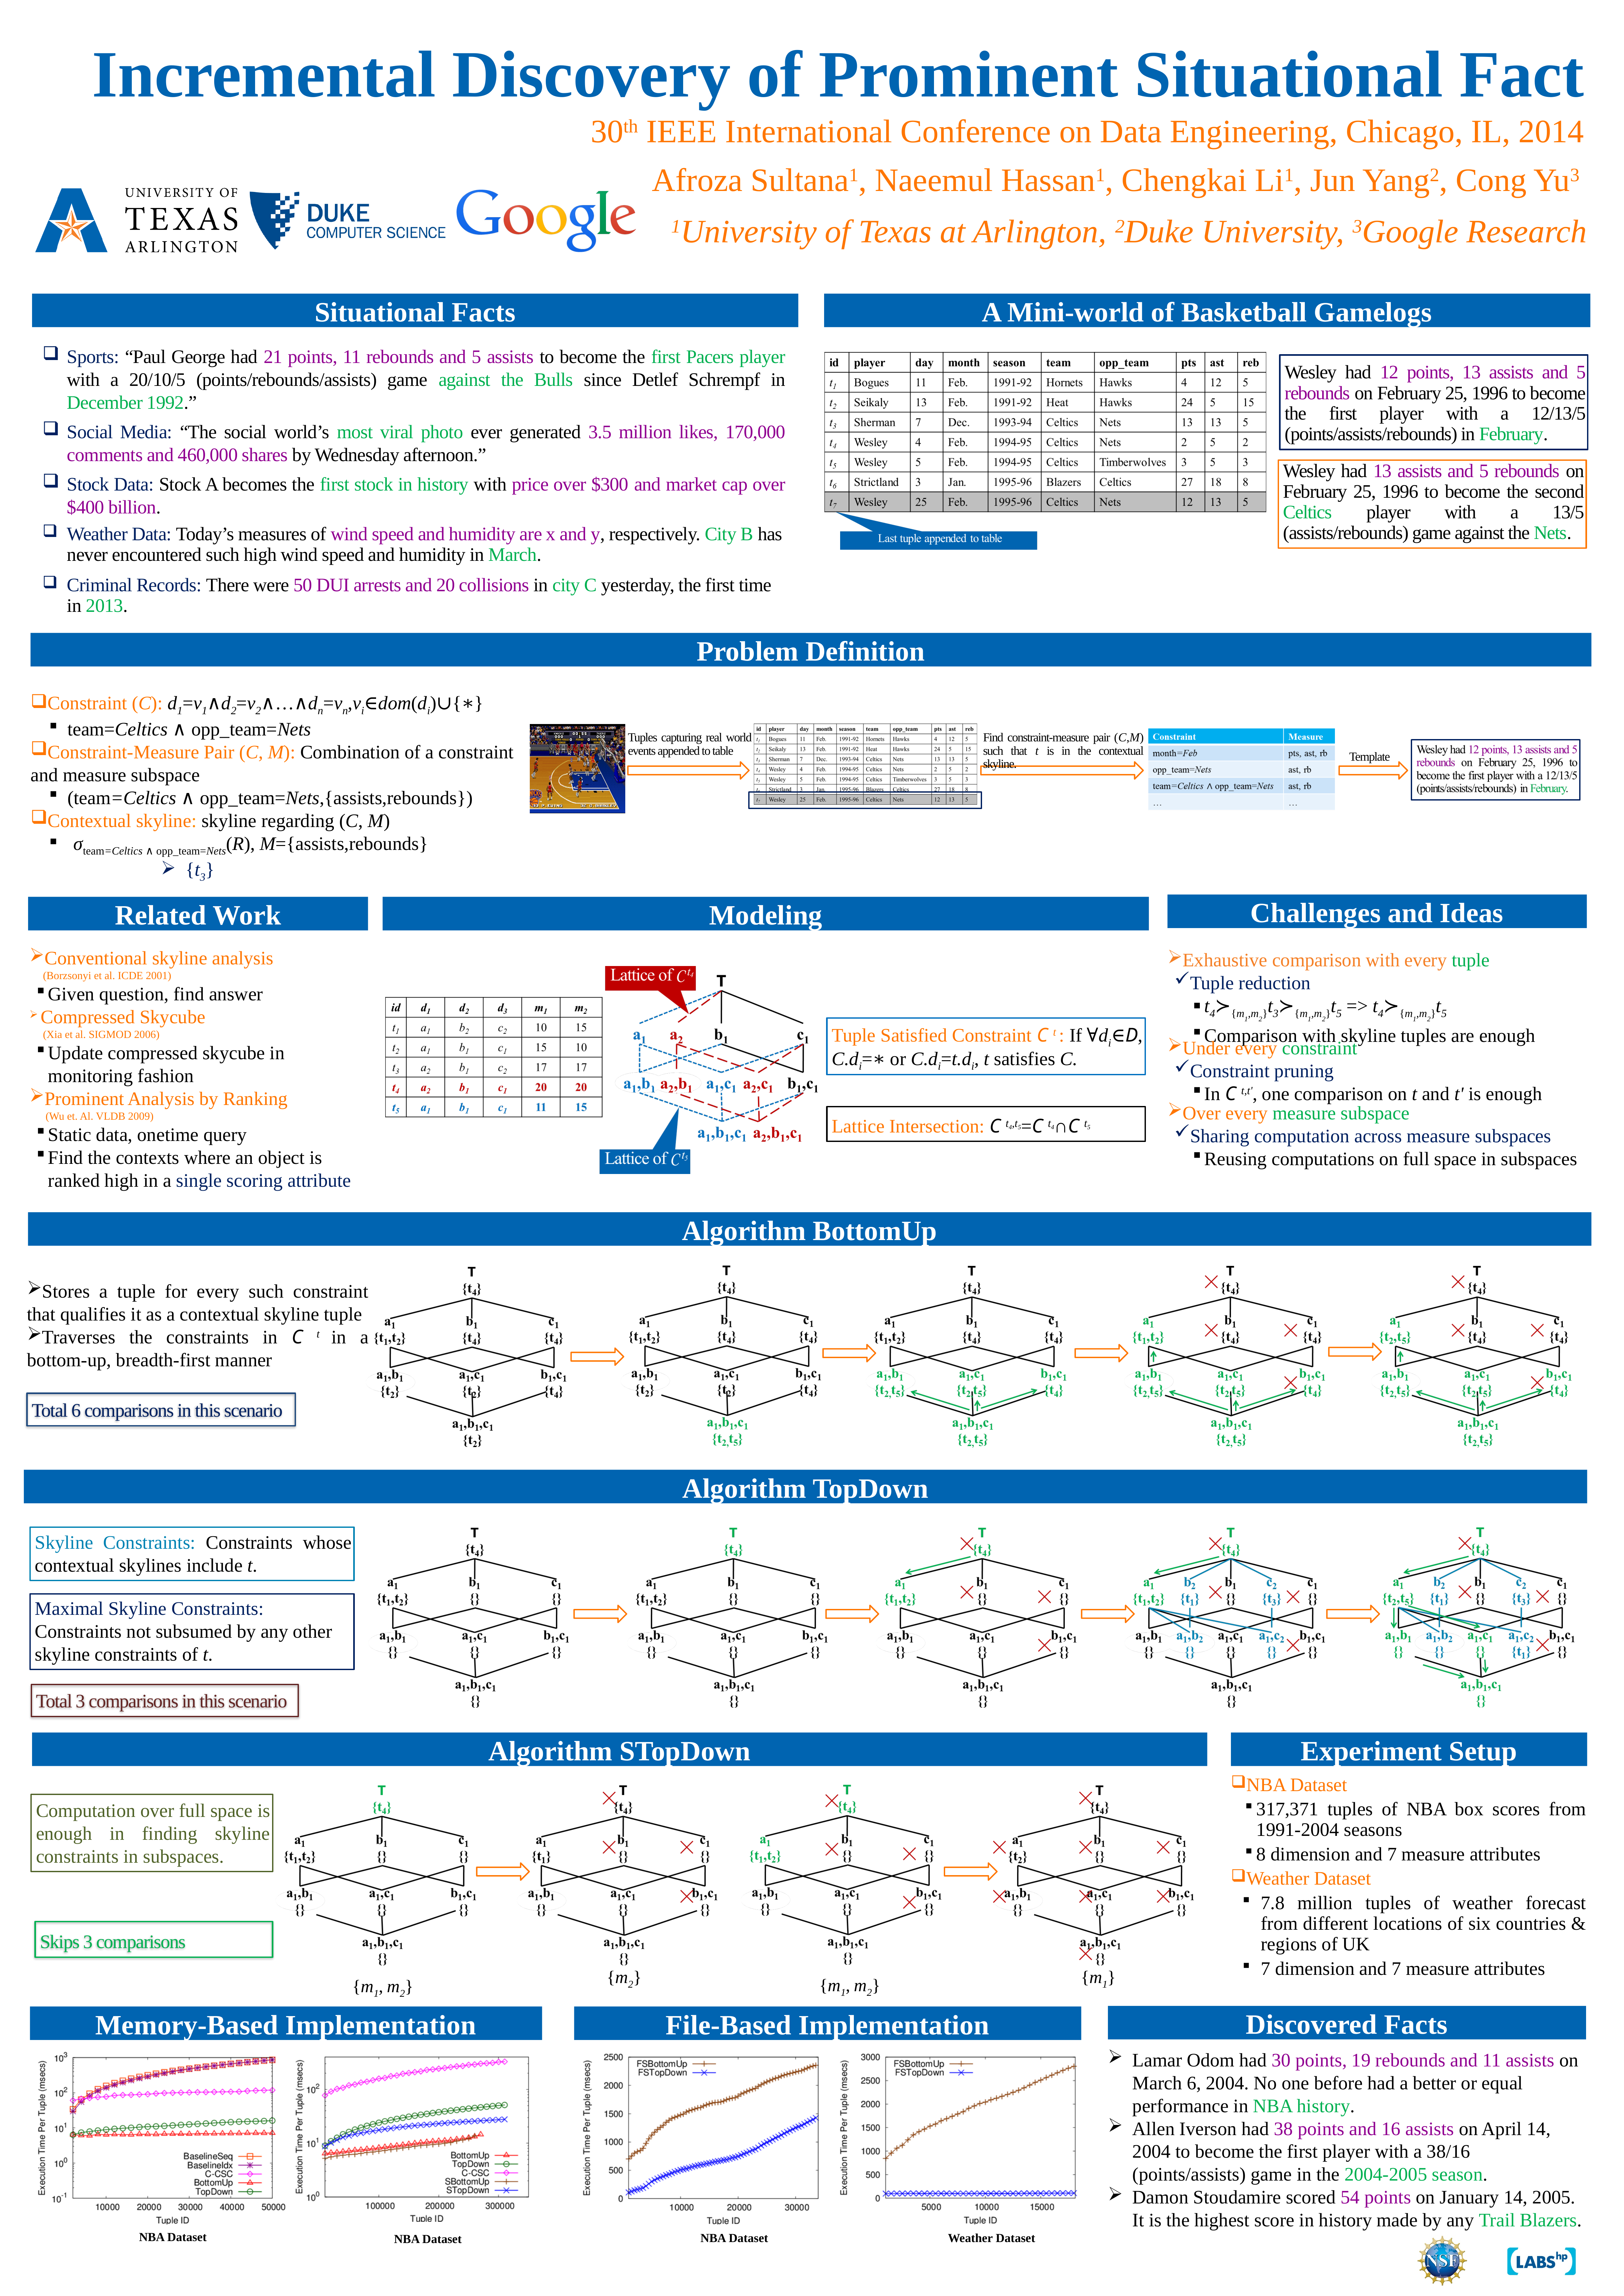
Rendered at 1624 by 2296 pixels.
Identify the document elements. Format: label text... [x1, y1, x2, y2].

text_box Template [1349, 750, 1391, 764]
picture [238, 171, 636, 270]
text_box Stores a tuple for every such constraint that qualifies it as a contextual skyline tuple Traverses the constraints in C t in a bottom-up, breadth-first manner [27, 1278, 363, 1370]
text_box {m1, m2} [340, 1977, 426, 1997]
text_box Exhaustive comparison with every tuple Tuple reduction t4≻{m1,m2}t3≻{m1,m2}t5 => t4≻{m1,m2}t5 Comparison with skyline tuples are enough [1167, 947, 1583, 1035]
picture [529, 724, 626, 813]
text_box Lamar Odom had 30 points, 19 rebounds and 11 assists on March 6, 2004. No one before had a better or equal performance in NBA history. Allen Iverson had 38 points and 16 assists on April 14, 2004 to become the first player with a 38/16 (points/assists) game in the 2004-2005 season. Damon Stoudamire scored 54 points on January 14, 2005. It is the highest score in history made by any Trail Blazers. [1108, 2047, 1586, 2231]
picture [1148, 728, 1335, 813]
picture [1302, 736, 1305, 740]
text_box Skips 3 comparisons [35, 1921, 273, 1958]
picture [385, 958, 828, 1181]
picture [516, 1778, 730, 1974]
picture [875, 1520, 1089, 1717]
text_box [584, 1605, 625, 1623]
picture [35, 188, 237, 252]
text_box Algorithm TopDown [24, 1470, 1587, 1503]
text_box Problem Definition [30, 633, 1592, 666]
text_box [1091, 1609, 1122, 1619]
text_box [1339, 1605, 1372, 1623]
picture [626, 1520, 840, 1717]
text_box NBA Dataset 317,371 tuples of NBA box scores from 1991-2004 seasons 8 dimension and 7 measure attributes Weather Dataset 7.8 million tuples of weather forecast from different locations of six countries & regions of UK 7 dimension and 7 measure attributes [1231, 1774, 1586, 1979]
text_box NBA Dataset [378, 2229, 477, 2247]
text_box Tuple Satisfied Constraint C t : If ∀di∈D, C.di=∗ or C.di=t.di, t satisfies C. [830, 1018, 1145, 1075]
picture [365, 1259, 579, 1456]
text_box [956, 1862, 991, 1881]
picture [368, 1520, 582, 1717]
text_box Find constraint-measure pair (C,M) such that t is in the contextual skyline. [984, 731, 1143, 771]
picture [292, 2048, 542, 2222]
text_box Constraint (C): d1=v1∧d2=v2∧…∧dn=vn,vi∈dom(di)∪{∗} team=Celtics ∧ opp_team=Nets Constraint-Measure Pair (C, M): Combination of a constraint and measure subspace (team=Celtics ∧ opp_team=Nets,{assists,rebounds}) Contextual skyline: skyline regarding (C, M) σteam=Celtics ∧ opp_team=Nets(R), M={assists,rebounds} {t3} [30, 690, 520, 906]
picture [1313, 736, 1314, 740]
text_box NBA Dataset [133, 2228, 213, 2247]
text_box [1339, 762, 1408, 779]
text_box Wesley had 12 points, 13 assists and 5 rebounds on February 25, 1996 to become the first player with a 12/13/5 (points/assists/rebounds) in February. [1280, 355, 1588, 450]
text_box Over every measure subspace Sharing computation across measure subspaces Reusing computations on full space in subspaces [1167, 1104, 1583, 1169]
text_box [1339, 1347, 1368, 1357]
text_box Incremental Discovery of Prominent Situational Fact 30th IEEE International Conference on Data Engineering, Chicago, IL, 2014 [84, 28, 1593, 124]
picture [836, 2047, 1090, 2225]
text_box Discovered Facts [1108, 2006, 1586, 2040]
picture [1289, 734, 1293, 740]
text_box Computation over full space is enough in finding skyline constraints in subspaces. [31, 1794, 273, 1872]
text_box Total 3 comparisons in this scenario [31, 1684, 299, 1717]
text_box Algorithm STopDown [32, 1732, 1207, 1766]
text_box Total 6 comparisons in this scenario [27, 1393, 296, 1426]
picture [865, 1258, 1079, 1455]
picture [1373, 1520, 1587, 1716]
text_box [628, 762, 747, 779]
text_box [984, 771, 1143, 779]
picture [993, 1778, 1207, 1974]
picture [824, 352, 1266, 552]
picture [1311, 736, 1312, 740]
text_box Sports: “Paul George had 21 points, 11 rebounds and 5 assists to become the first Pacers player with a 20/10/5 (points/rebounds/assists) game against the Bulls since Detlef Schrempf in December 1992.” Social Media: “The social world’s most viral photo ever generated 3.5 million likes, 170,000 comments and 460,000 shares by Wednesday afternoon.” Stock Data: Stock A becomes the first stock in history with price over $300 and market cap over $400 billion. Weather Data: Today’s measures of wind speed and humidity are x and y, respectively. City B has never encountered such high wind speed and humidity in March. Criminal Records: There were 50 DUI arrests and 20 collisions in city C yesterday, the first time in 2013. [30, 332, 797, 629]
text_box File-Based Implementation [574, 2006, 1081, 2040]
text_box [580, 1347, 618, 1366]
text_box A Mini-world of Basketball Gamelogs [824, 293, 1591, 327]
picture [619, 1258, 834, 1454]
text_box Related Work [28, 897, 368, 931]
text_box Wesley had 13 assists and 5 rebounds on February 25, 1996 to become the second Celtics player with a 13/5 (assists/rebounds) game against the Nets. [1278, 460, 1586, 548]
text_box Modeling [383, 897, 1149, 931]
text_box Situational Facts [32, 293, 799, 327]
text_box Weather Dataset [939, 2228, 1045, 2248]
text_box Under every constraint Constraint pruning In C t,t', one comparison on t and t' is enough [1167, 1035, 1583, 1104]
picture [1409, 739, 1585, 803]
picture [1496, 2240, 1583, 2284]
text_box {m1} [1055, 1977, 1142, 1988]
text_box Algorithm BottomUp [28, 1212, 1592, 1246]
text_box Skyline Constraints: Constraints whose contextual skylines include t. [30, 1527, 354, 1580]
text_box Lattice Intersection: C t4,t5=C t4∩C t5 [830, 1107, 1145, 1142]
text_box Challenges and Ideas [1167, 894, 1587, 928]
text_box Afroza Sultana1, Naeemul Hassan1, Chengkai Li1, Jun Yang2, Cong Yu3 [639, 156, 1593, 224]
picture [1370, 1258, 1584, 1455]
picture [275, 1778, 489, 1974]
text_box NBA Dataset [693, 2228, 776, 2248]
picture [740, 1777, 955, 1974]
picture [1123, 1258, 1338, 1455]
text_box Tuples capturing real world events appended to table [628, 731, 747, 758]
picture [1294, 734, 1296, 740]
text_box {m1, m2} [807, 1977, 893, 1996]
picture [1124, 1520, 1338, 1717]
picture [579, 2047, 833, 2225]
picture [1307, 736, 1309, 739]
text_box Maximal Skyline Constraints: Constraints not subsumed by any other skyline constraints of t. [30, 1594, 354, 1669]
picture [1316, 736, 1317, 740]
text_box Memory-Based Implementation [30, 2006, 542, 2040]
text_box Experiment Setup [1231, 1732, 1587, 1766]
picture [1318, 736, 1322, 740]
text_box [1081, 1344, 1122, 1362]
text_box {m2} [581, 1977, 667, 1988]
picture [34, 2047, 287, 2225]
text_box [491, 1866, 515, 1877]
picture [1417, 2235, 1467, 2286]
text_box [835, 1348, 863, 1358]
text_box 1University of Texas at Arlington, 2Duke University, 3Google Research [458, 208, 1592, 266]
text_box [842, 1605, 874, 1623]
picture [1298, 736, 1300, 740]
picture [748, 723, 982, 809]
text_box Conventional skyline analysis (Borzsonyi et al. ICDE 2001) Given question, find answer Compressed Skycube (Xia et al. SIGMOD 2006) Update compressed skycube in monitoring fashion Prominent Analysis by Ranking (Wu et. Al. VLDB 2009) Static data, onetime query Find the contexts where an object is ranked high in a single scoring attribute [29, 945, 368, 1191]
